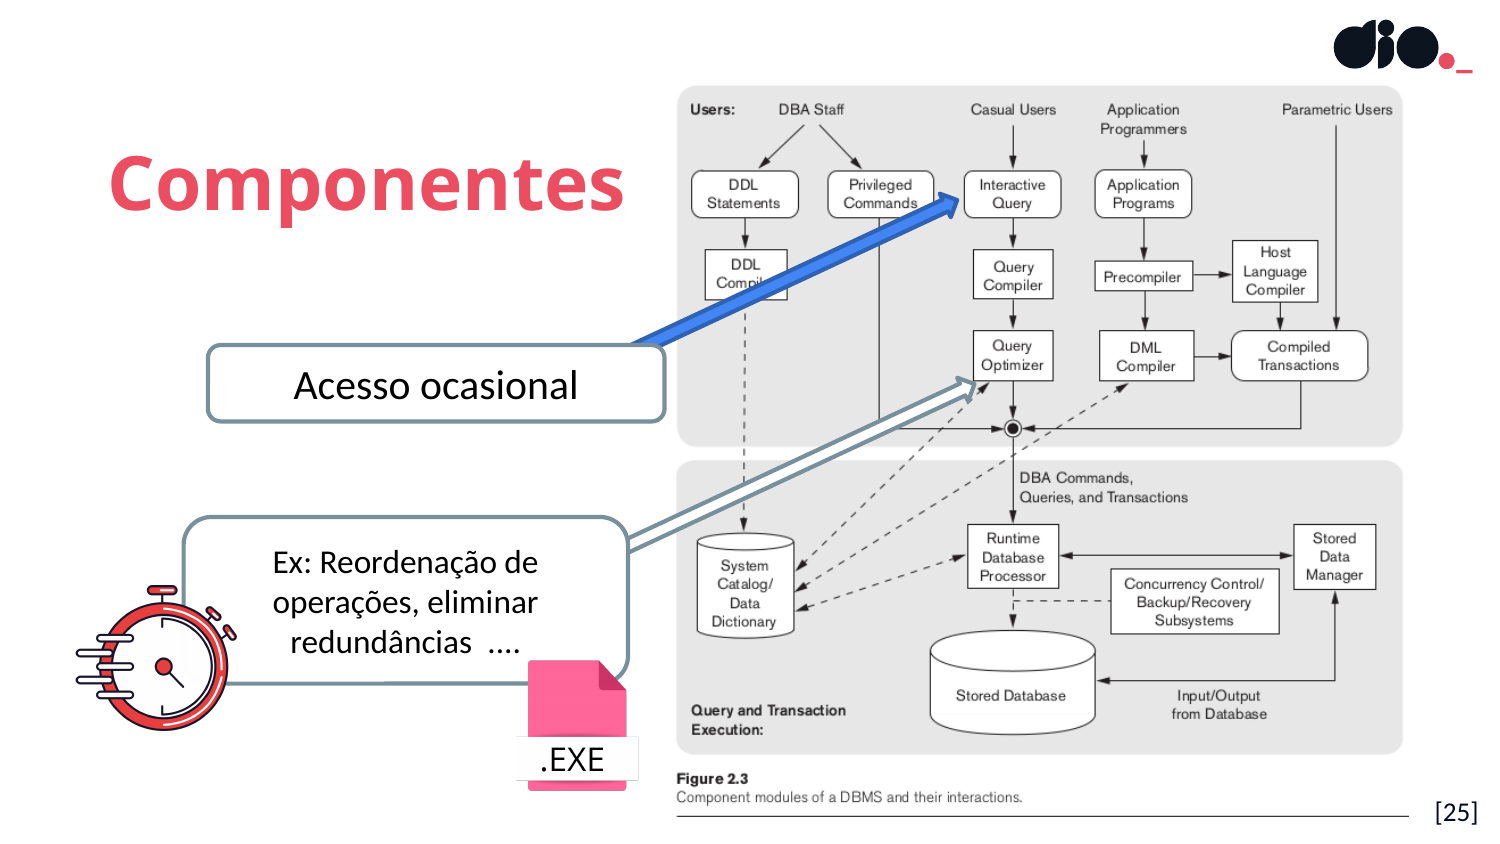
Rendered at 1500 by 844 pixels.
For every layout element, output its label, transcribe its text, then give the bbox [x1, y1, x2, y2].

picture [448, 77, 1410, 822]
text_box [632, 329, 658, 344]
text_box Ex: Reordenação de operações, eliminar redundâncias .... [181, 514, 631, 686]
picture [36, 584, 297, 731]
text_box [629, 522, 658, 554]
text_box Acesso ocasional [205, 342, 658, 424]
picture [1333, 19, 1473, 74]
slide_number [25] [1403, 779, 1494, 844]
text_box Componentes [92, 104, 658, 243]
